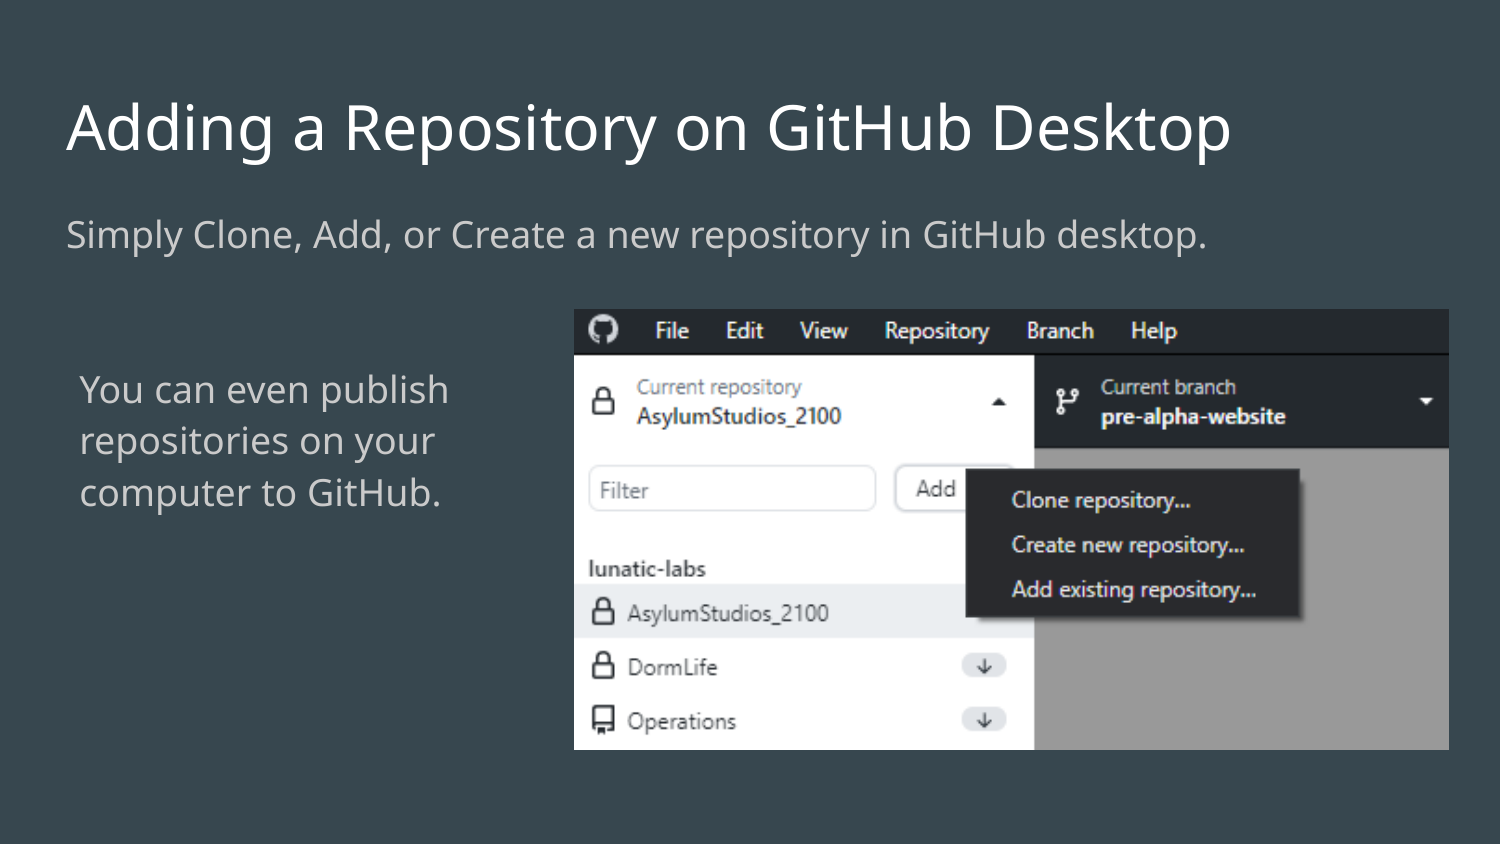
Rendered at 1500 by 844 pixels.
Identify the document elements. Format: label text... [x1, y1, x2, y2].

picture [573, 309, 1450, 750]
list Simply Clone, Add, or Create a new repository in GitHub desktop. [51, 189, 1449, 322]
list You can even publish repositories on your computer to GitHub. [64, 343, 556, 739]
title Adding a Repository on GitHub Desktop [51, 72, 1449, 167]
